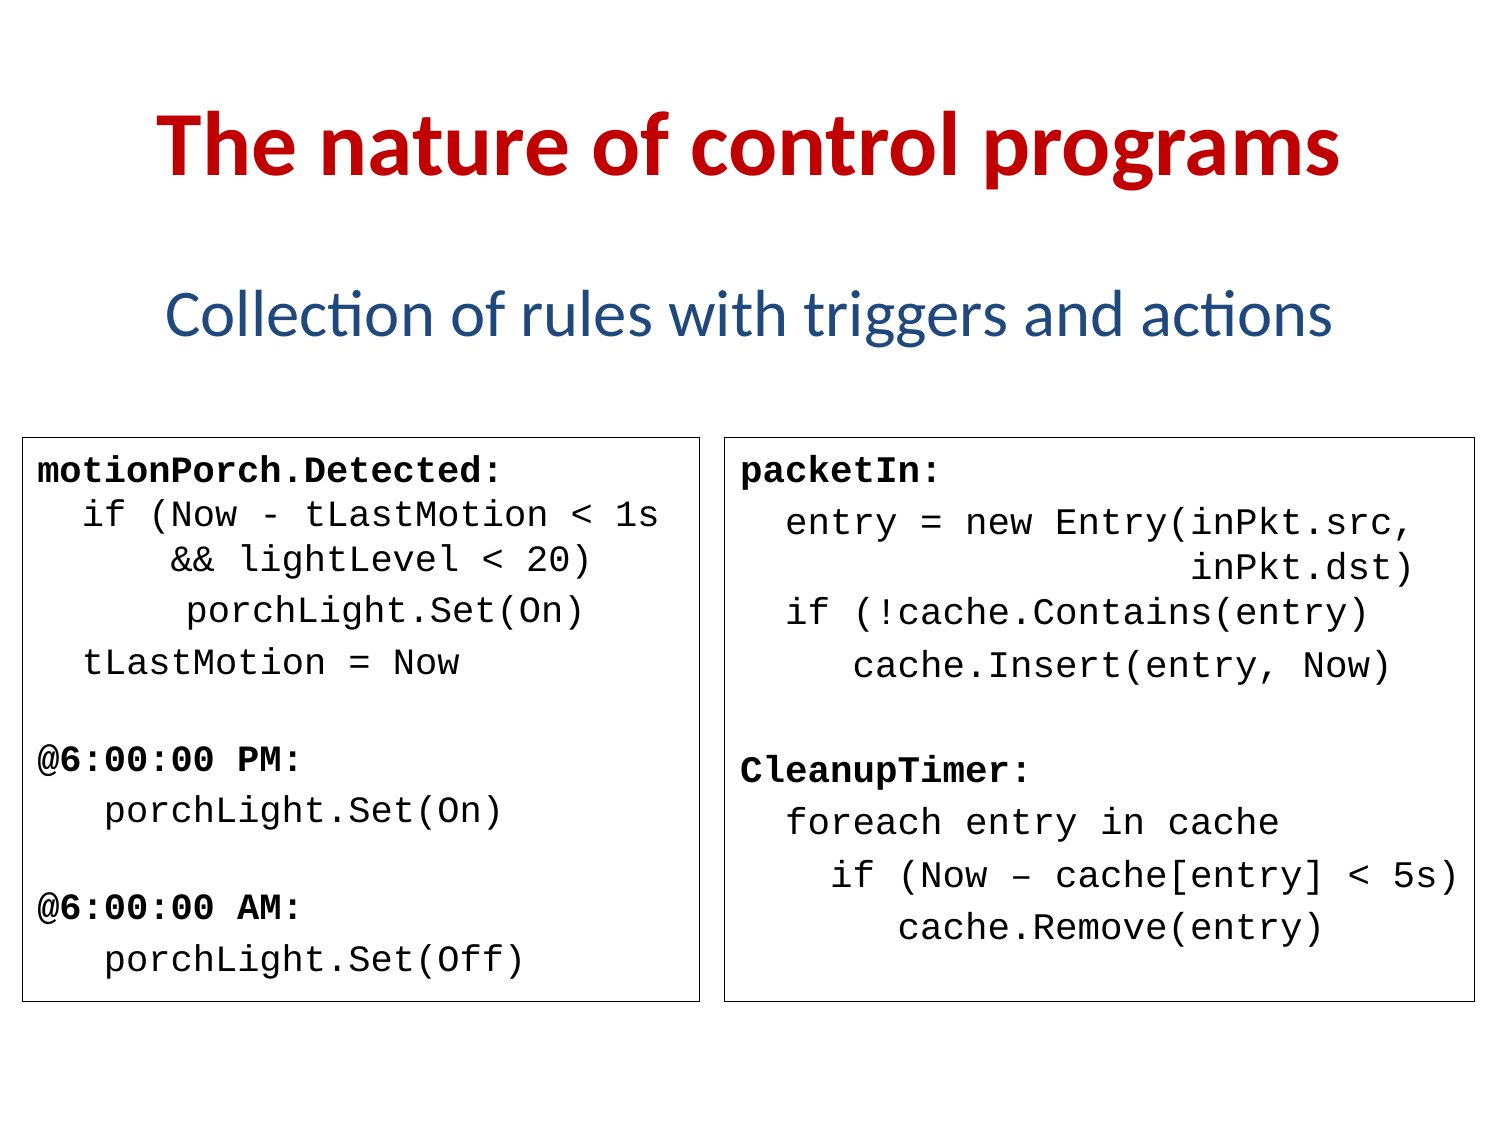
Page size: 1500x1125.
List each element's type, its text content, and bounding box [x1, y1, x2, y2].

title The nature of control programs [75, 45, 1425, 233]
text_box packetIn: entry = new Entry(inPkt.src, inPkt.dst) if (!cache.Contains(entry) cache.Insert(entry, Now) CleanupTimer: foreach entry in cache if (Now – cache[entry] < 5s) cache.Remove(entry) [724, 437, 1475, 1002]
list Collection of rules with triggers and actions [75, 262, 1425, 388]
text_box motionPorch.Detected: if (Now - tLastMotion < 1s && lightLevel < 20) porchLight.Set(On) tLastMotion = Now @6:00:00 PM: porchLight.Set(On) @6:00:00 AM: porchLight.Set(Off) [22, 437, 700, 1002]
